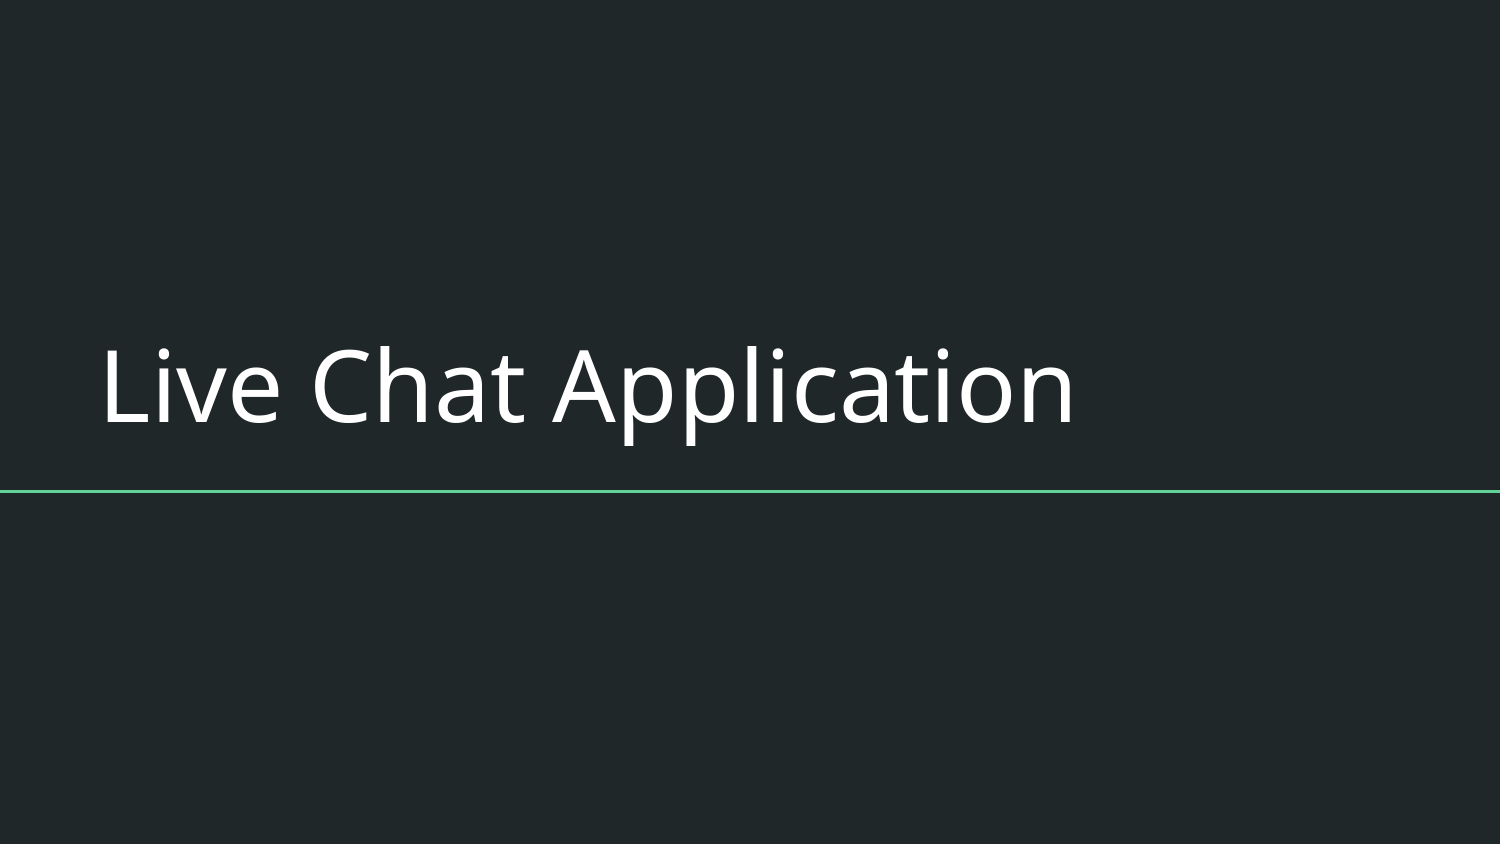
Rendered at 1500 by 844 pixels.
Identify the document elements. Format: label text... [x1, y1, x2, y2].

title Live Chat Application [83, 206, 1417, 467]
